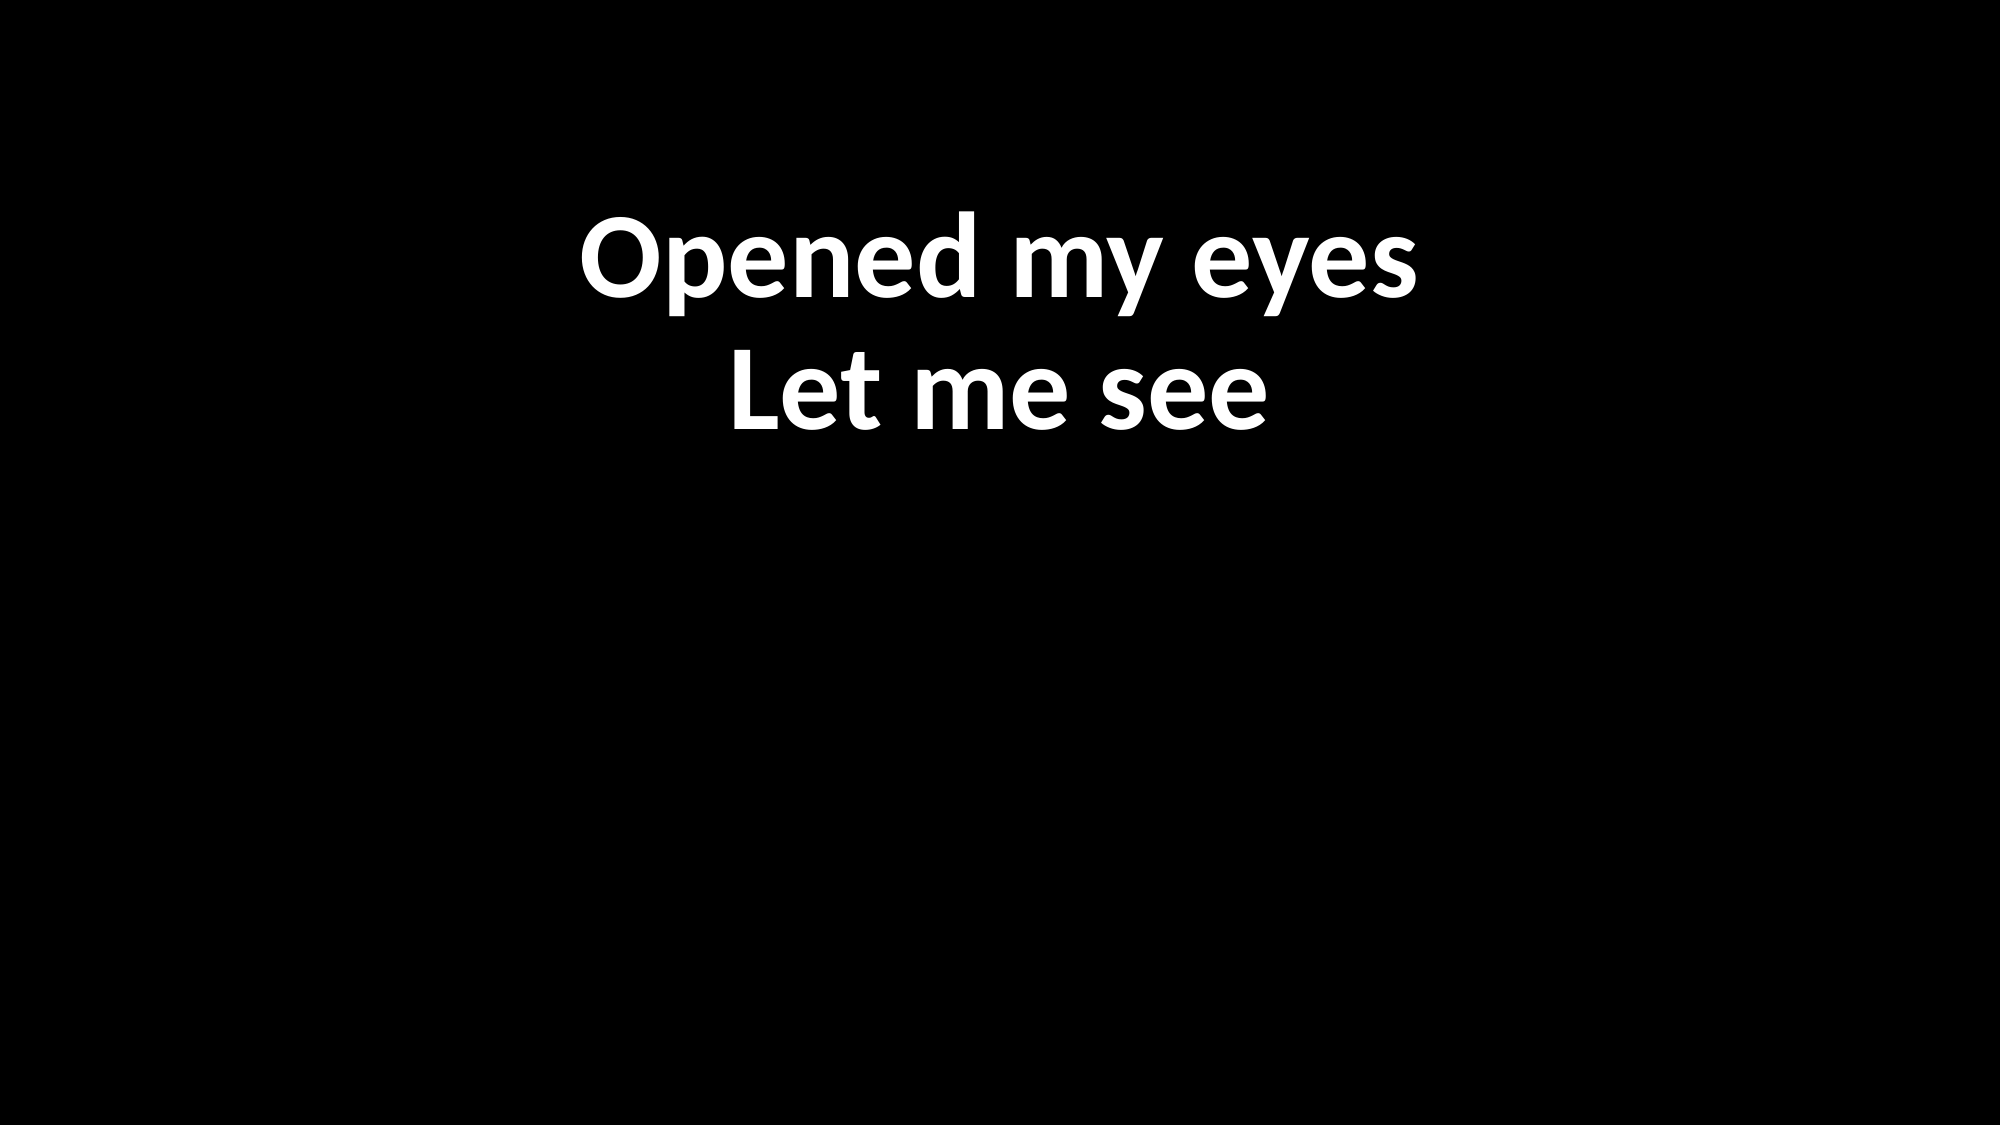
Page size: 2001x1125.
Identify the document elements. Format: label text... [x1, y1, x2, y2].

list Opened my eyes Let me see [0, 109, 2000, 464]
